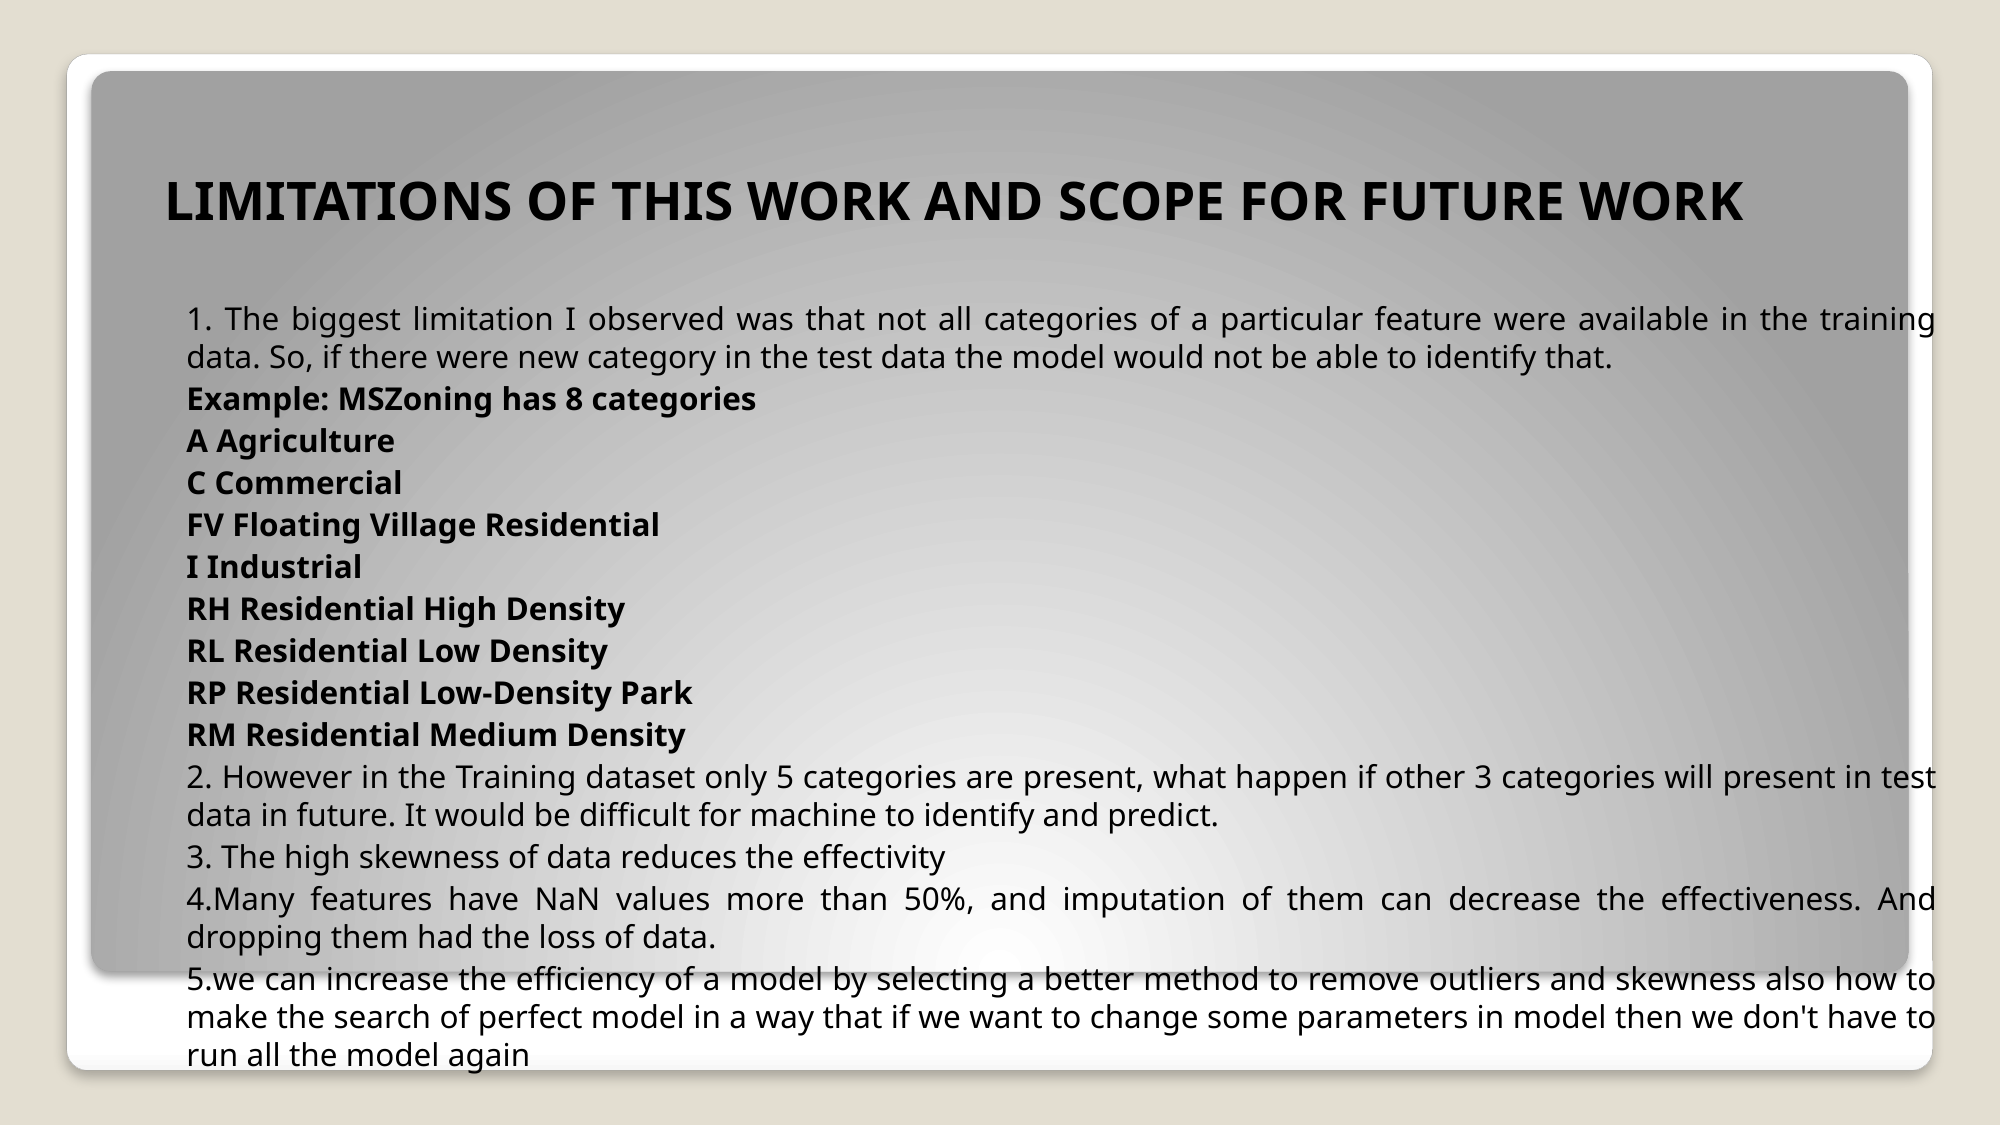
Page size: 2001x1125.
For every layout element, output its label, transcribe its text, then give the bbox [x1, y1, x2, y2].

list 1. The biggest limitation I observed was that not all categories of a particular feature were available in the training data. So, if there were new category in the test data the model would not be able to identify that. Example: MSZoning has 8 categories A Agriculture C Commercial FV Floating Village Residential I Industrial RH Residential High Density RL Residential Low Density RP Residential Low-Density Park RM Residential Medium Density 2. However in the Training dataset only 5 categories are present, what happen if other 3 categories will present in test data in future. It would be difficult for machine to identify and predict. 3. The high skewness of data reduces the effectivity 4.Many features have NaN values more than 50%, and imputation of them can decrease the effectiveness. And dropping them had the loss of data. 5.we can increase the efficiency of a model by selecting a better method to remove outliers and skewness also how to make the search of perfect model in a way that if we want to change some parameters in model then we don't have to run all the model again [149, 284, 1952, 1085]
title LIMITATIONS OF THIS WORK AND SCOPE FOR FUTURE WORK [149, 99, 1849, 239]
